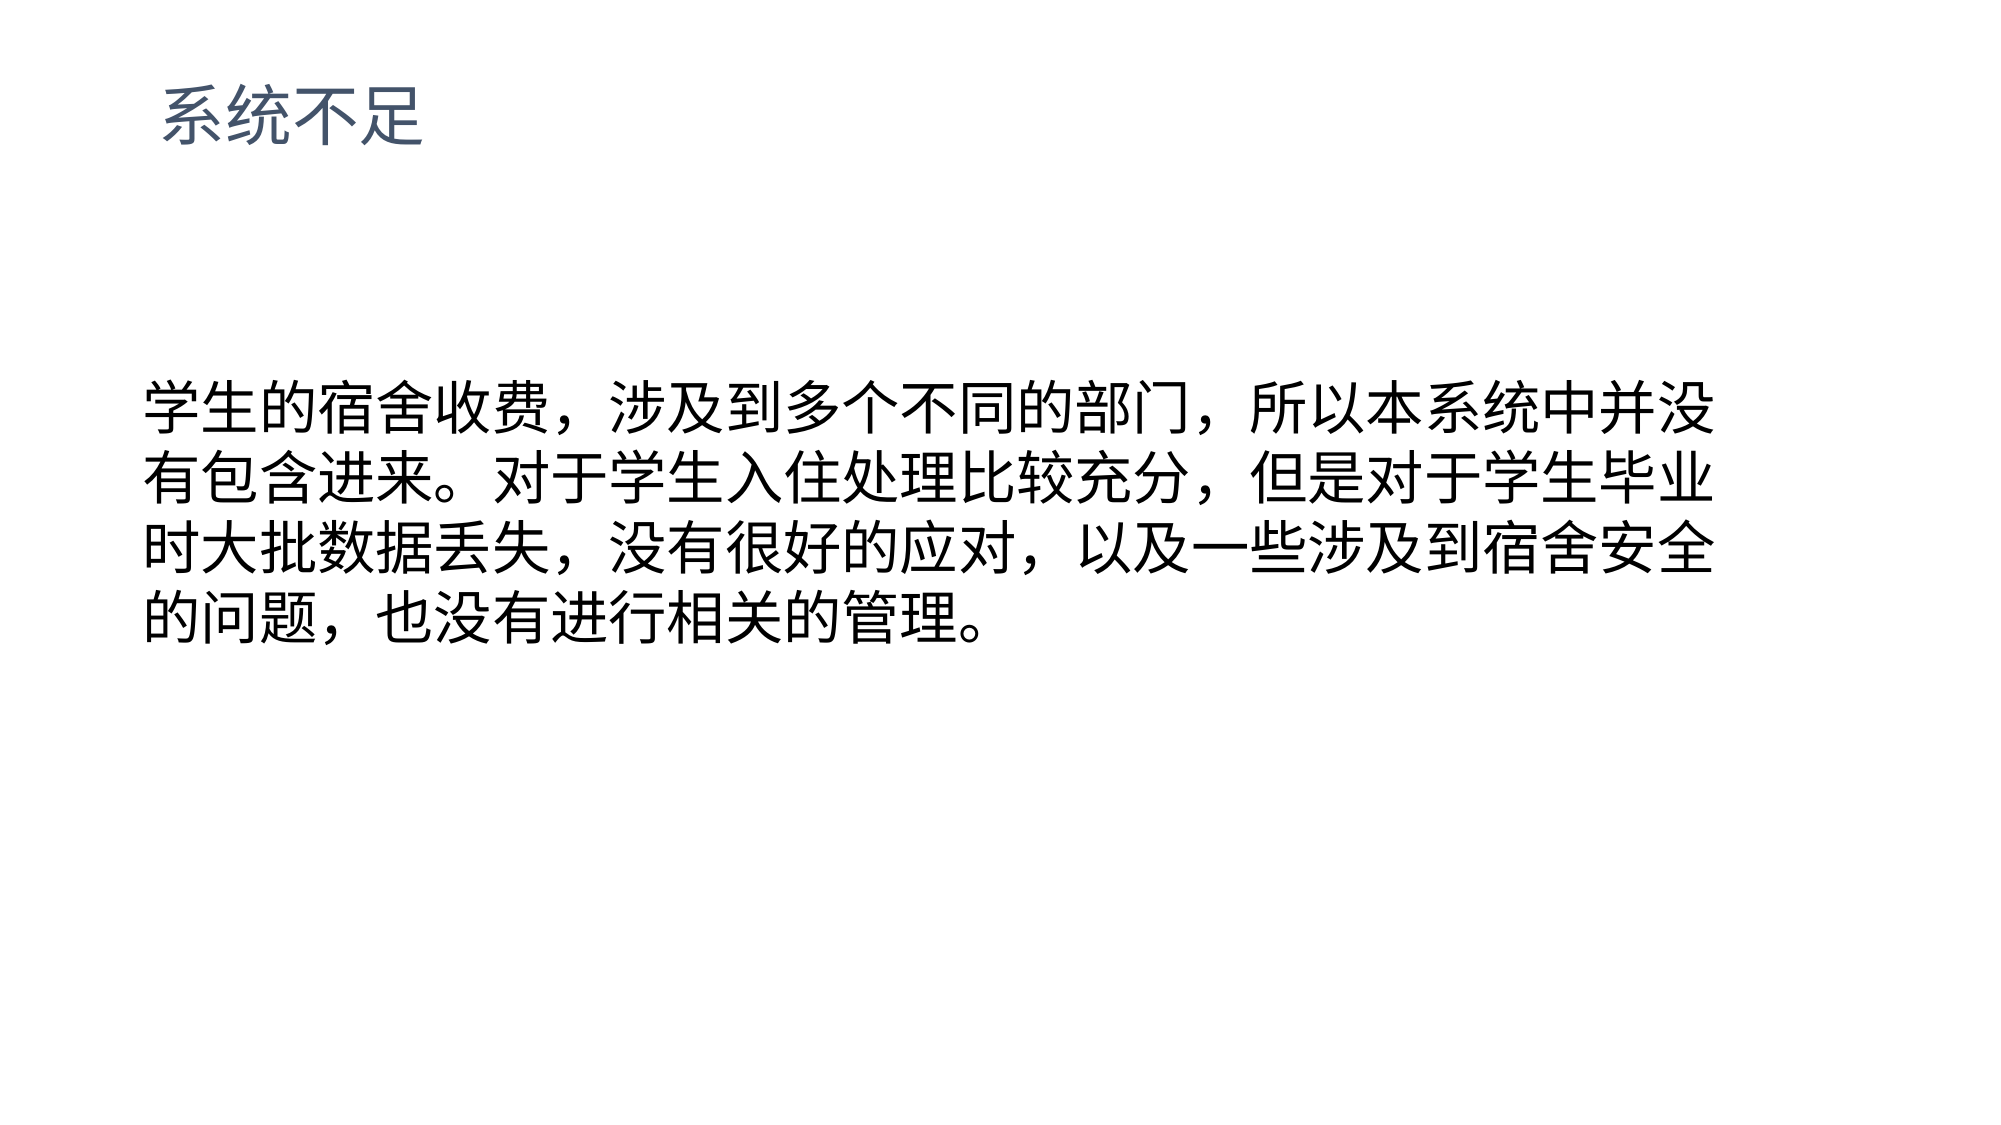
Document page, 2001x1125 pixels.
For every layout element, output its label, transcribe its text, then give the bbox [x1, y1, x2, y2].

text_box 学生的宿舍收费，涉及到多个不同的部门，所以本系统中并没有包含进来。对于学生入住处理比较充分，但是对于学生毕业时大批数据丢失，没有很好的应对，以及一些涉及到宿舍安全的问题，也没有进行相关的管理。 [127, 363, 1759, 659]
text_box 系统不足 [143, 66, 1074, 162]
